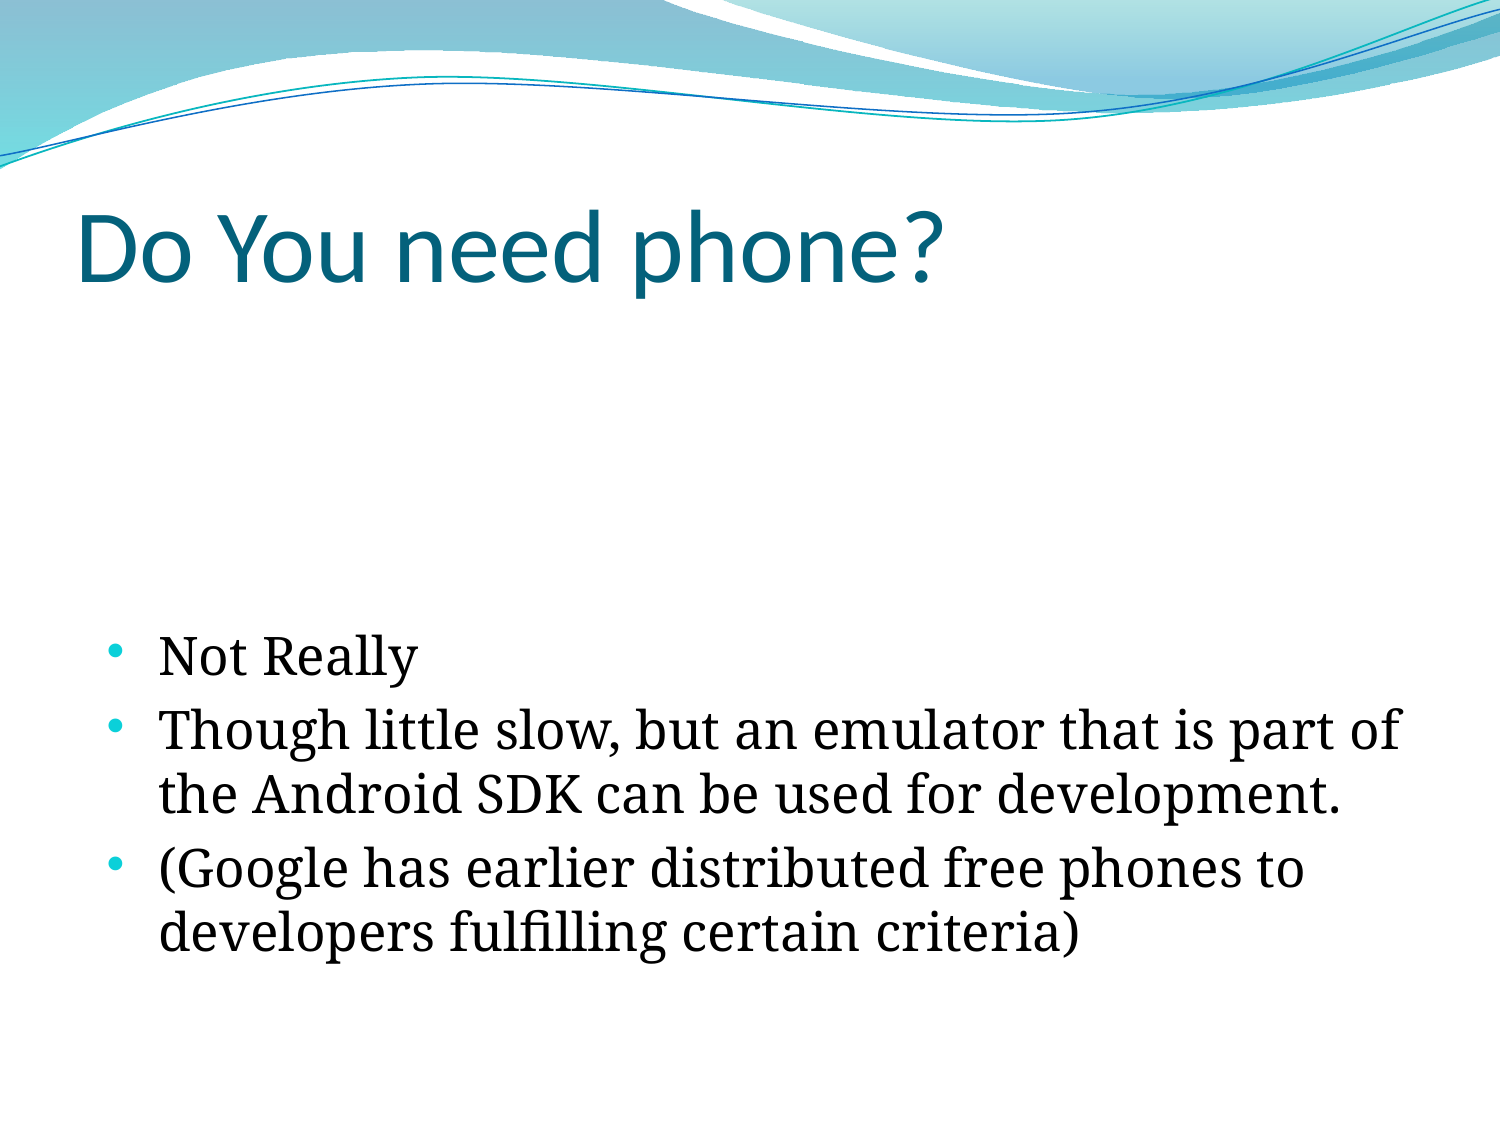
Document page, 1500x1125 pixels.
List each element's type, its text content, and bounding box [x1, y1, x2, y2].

list Not Really Though little slow, but an emulator that is part of the Android SDK can be used for development. (Google has earlier distributed free phones to developers fulfilling certain criteria) [75, 317, 1425, 1038]
title Do You need phone? [75, 115, 1425, 303]
